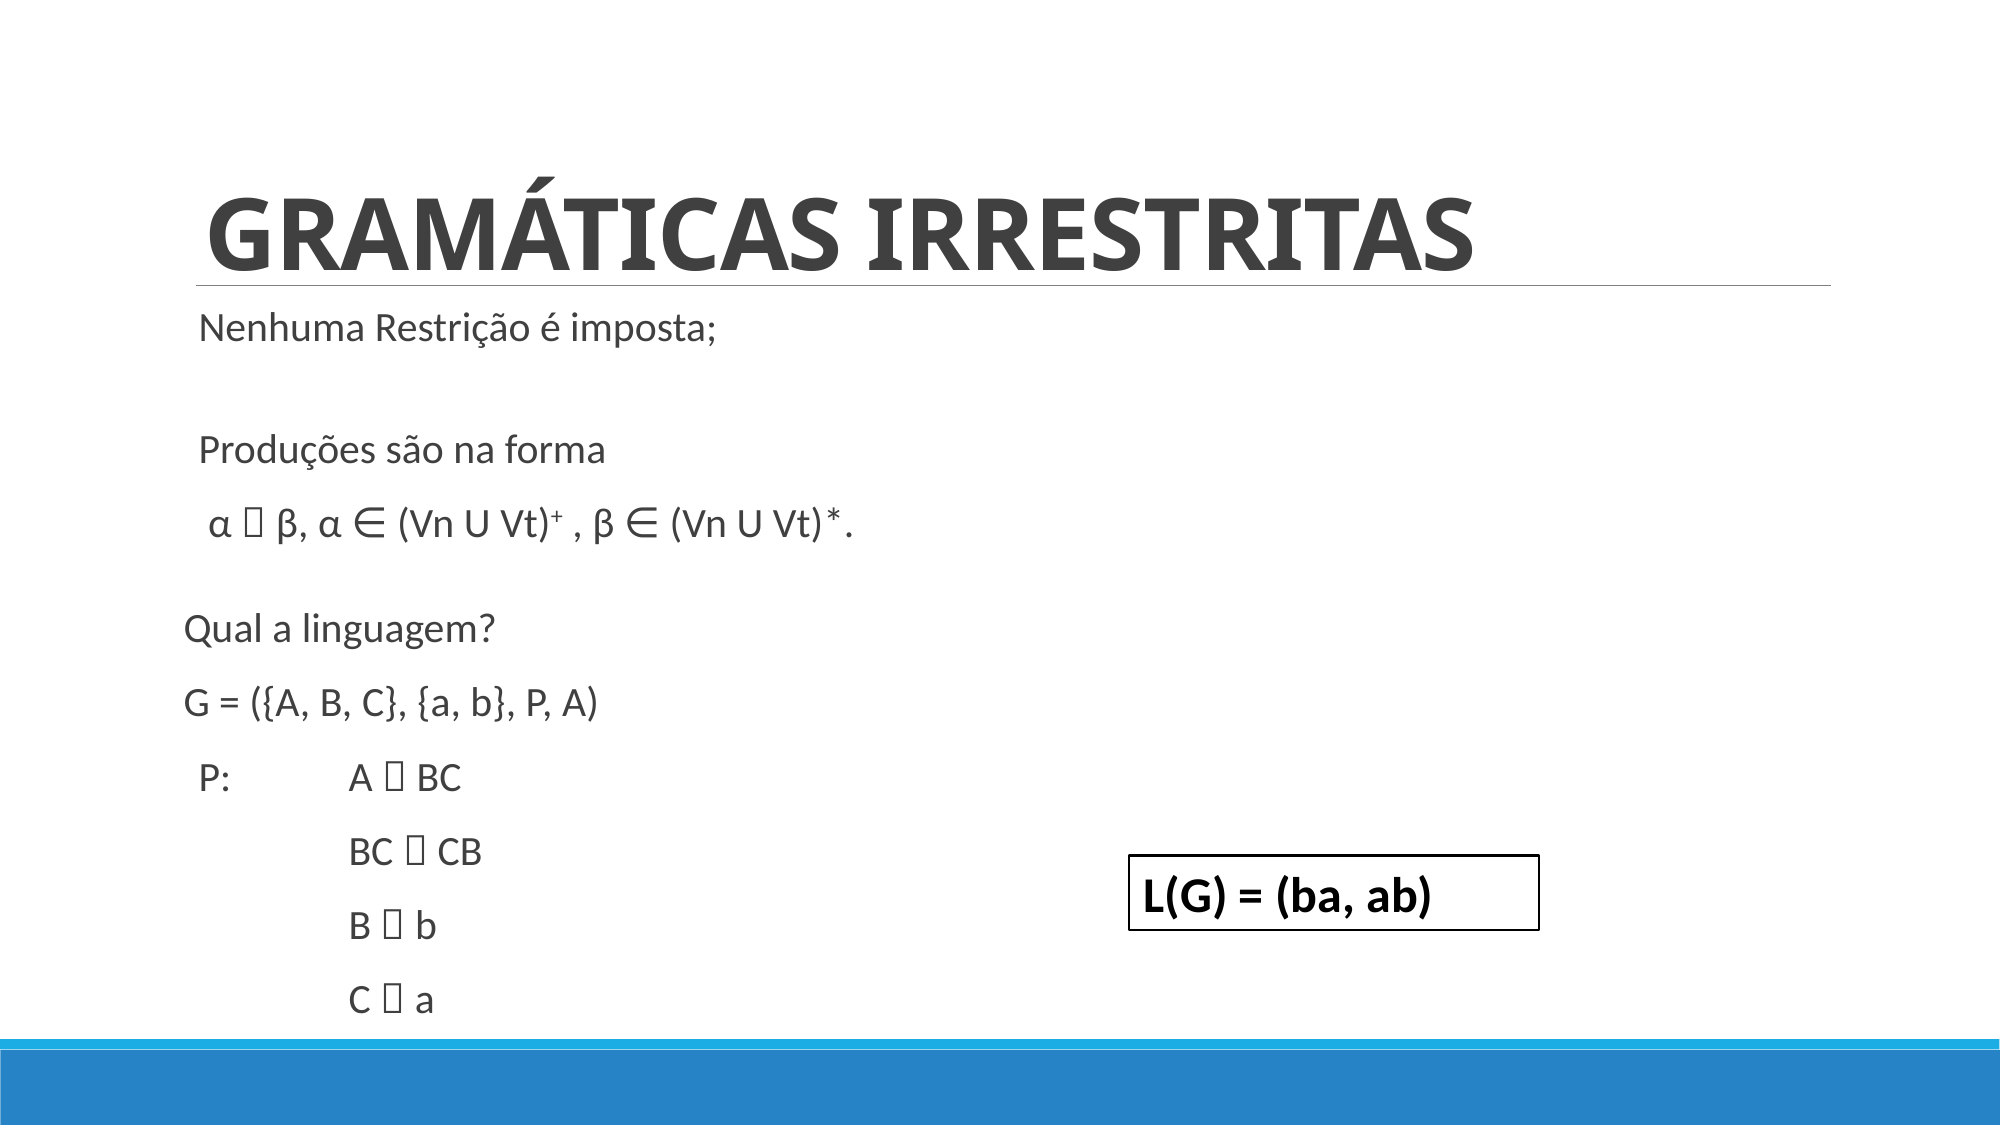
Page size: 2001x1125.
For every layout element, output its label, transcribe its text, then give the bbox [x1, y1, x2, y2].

list Nenhuma Restrição é imposta; Produções são na forma α  β, α ∈ (Vn U Vt)+ , β ∈ (Vn U Vt)*. Qual a linguagem? G = ({A, B, C}, {a, b}, P, A) P: A  BC BC  CB B  b C  a [183, 298, 1834, 1008]
text_box L(G) = (ba, ab) [1128, 854, 1540, 931]
title GRAMÁTICAS IRRESTRITAS [189, 123, 1540, 298]
